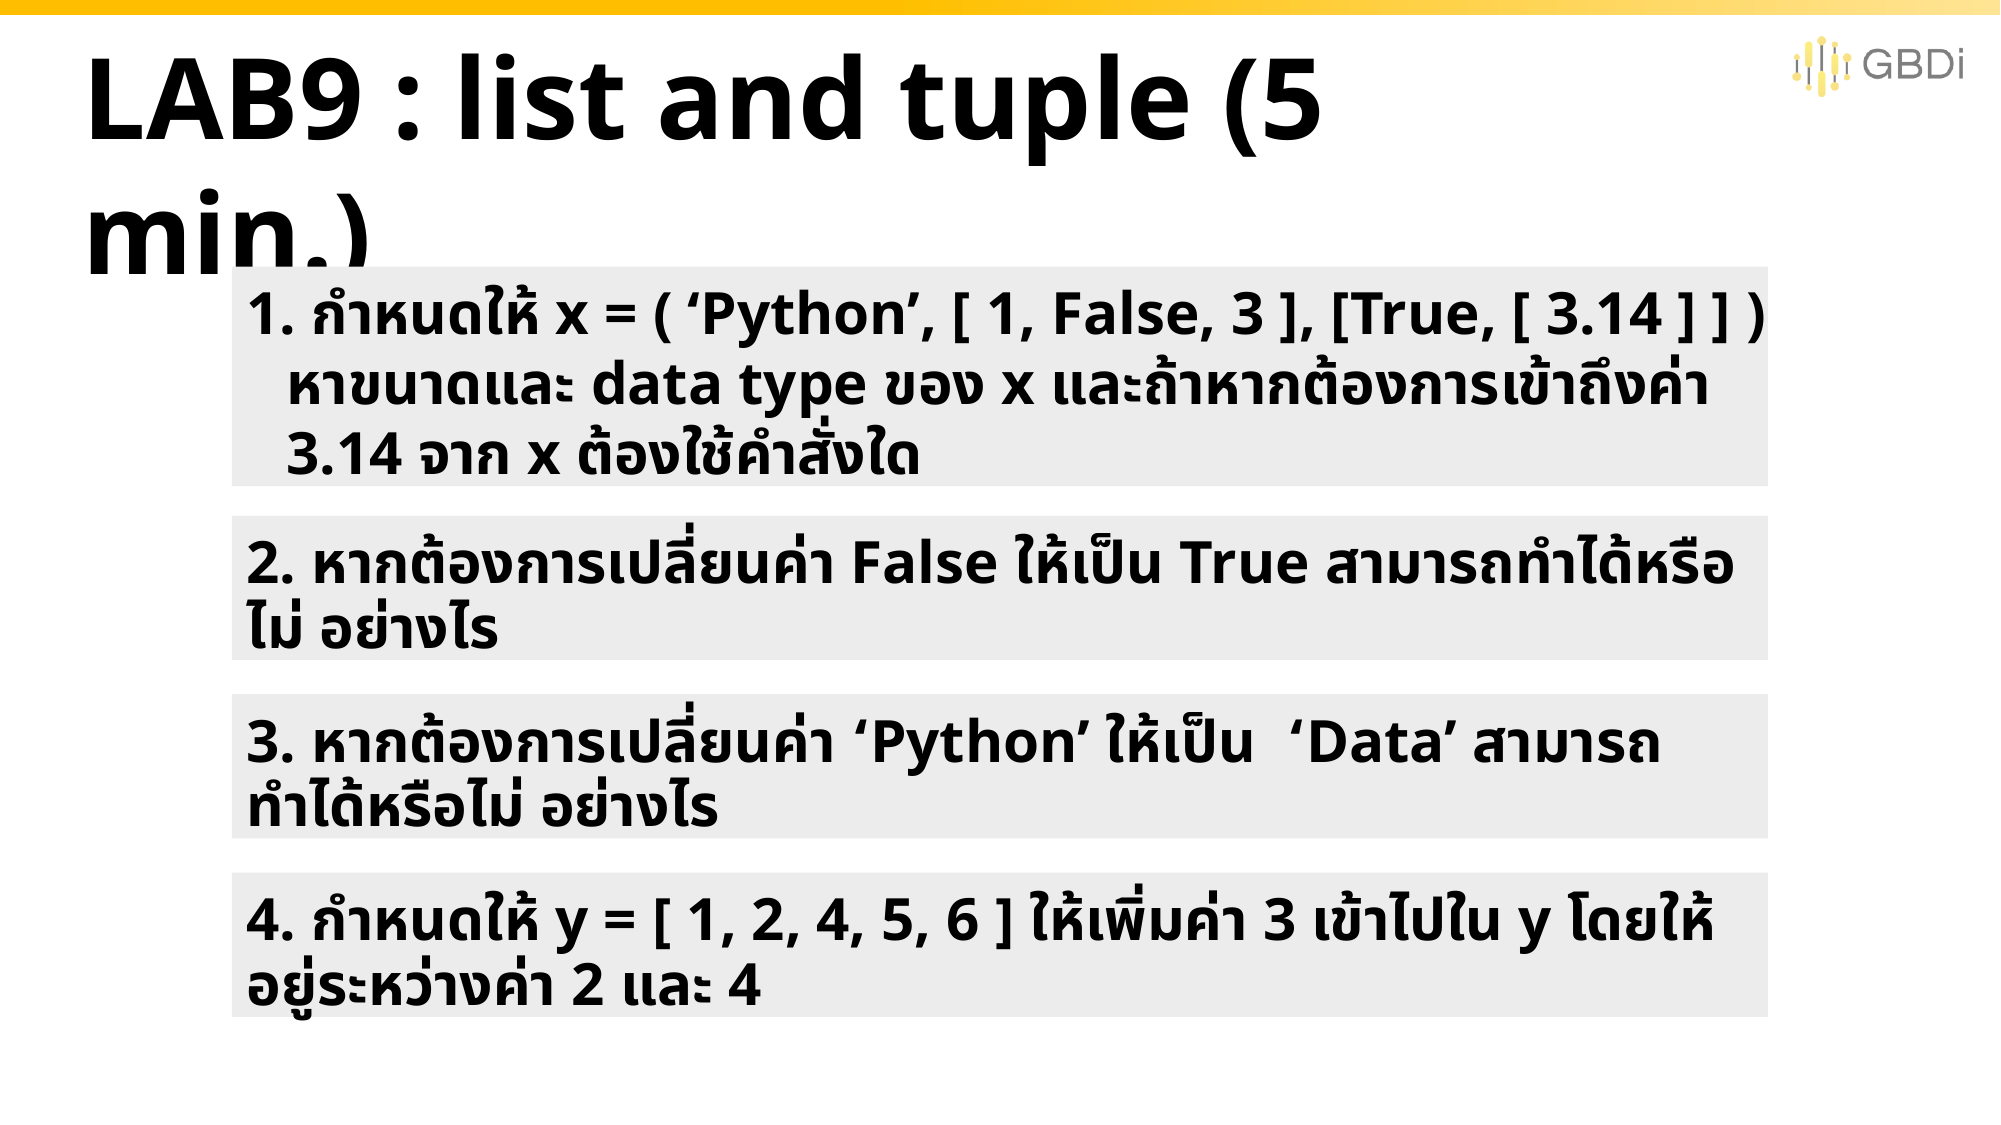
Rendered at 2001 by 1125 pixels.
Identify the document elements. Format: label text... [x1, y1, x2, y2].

text_box 1. กำหนดให้ x = ( ‘Python’, [ 1, False, 3 ], [True, [ 3.14 ] ] ) หาขนาดและ data type ของ x และถ้าหากต้องการเข้าถึงค่า 3.14 จาก x ต้องใช้คำสั่งใด [231, 266, 1768, 487]
text_box 2. หากต้องการเปลี่ยนค่า False ให้เป็น True สามารถทำได้หรือไม่ อย่างไร [231, 515, 1768, 660]
title LAB9 : list and tuple (5 min.) [80, 24, 1617, 298]
text_box 4. กำหนดให้ y = [ 1, 2, 4, 5, 6 ] ให้เพิ่มค่า 3 เข้าไปใน y โดยให้อยู่ระหว่างค่า 2 และ 4 [231, 872, 1768, 1017]
picture [0, 0, 2000, 15]
picture [1792, 36, 1963, 97]
text_box 3. หากต้องการเปลี่ยนค่า ‘Python’ ให้เป็น ‘Data’ สามารถทำได้หรือไม่ อย่างไร [231, 694, 1768, 839]
